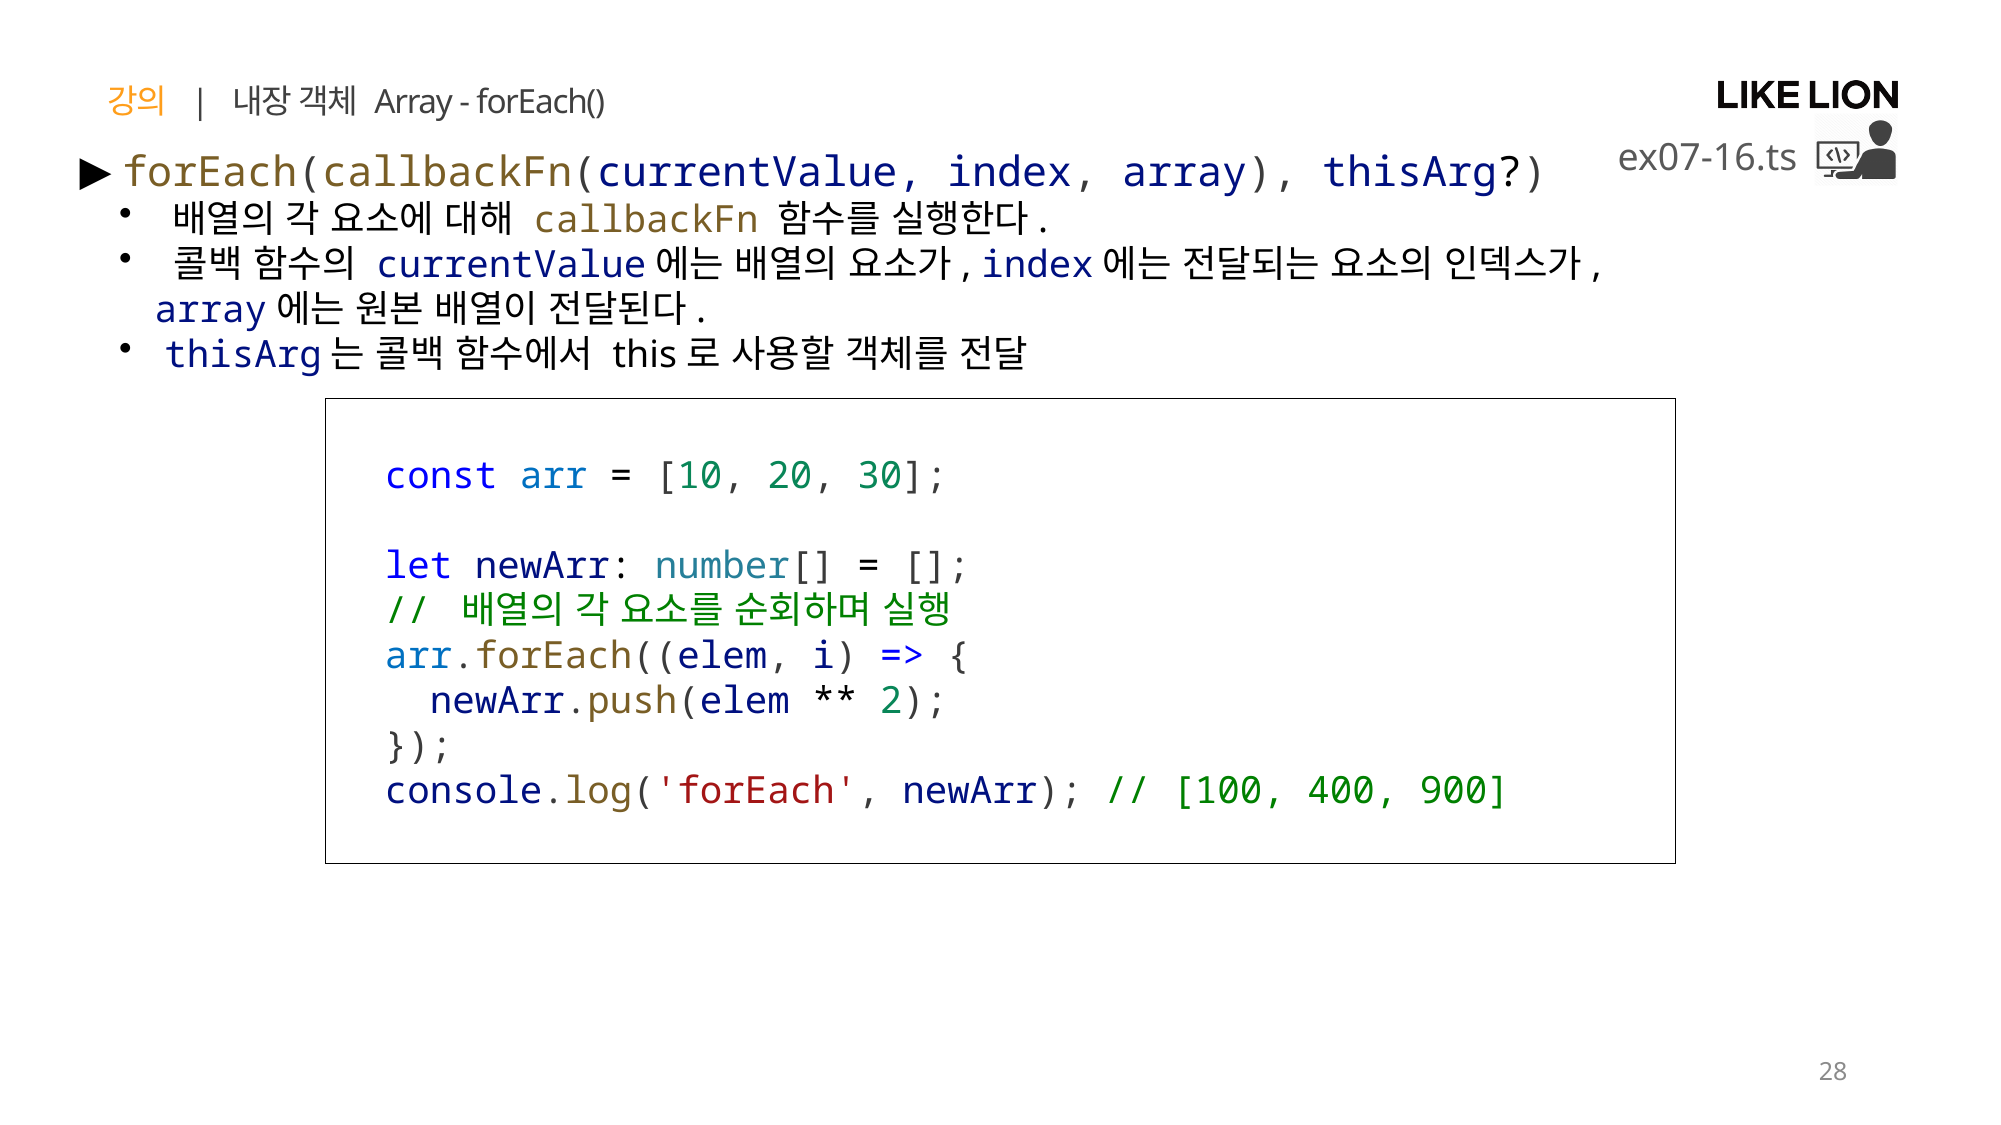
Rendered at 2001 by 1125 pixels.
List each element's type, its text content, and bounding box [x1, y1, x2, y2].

text_box ex07-16.ts [1094, 125, 1813, 186]
picture [1718, 80, 1898, 109]
picture [1814, 113, 1898, 186]
text_box forEach(callbackFn(currentValue, index, array), thisArg?) 배열의 각 요소에 대해 callbackFn 함수를 실행한다. 콜백 함수의 currentValue에는 배열의 요소가, index에는 전달되는 요소의 인덱스가, array에는 원본 배열이 전달된다. thisArg는 콜백 함수에서 this로 사용할 객체를 전달 [64, 137, 1719, 382]
slide_number 28 [1412, 1042, 1863, 1103]
text_box 강의 | 내장 객체 Array - forEach() [92, 72, 866, 128]
text_box const arr = [10, 20, 30]; let newArr: number[] = []; // 배열의 각 요소를 순회하며 실행 arr.forEach((elem, i) => { newArr.push(elem ** 2); }); console.log('forEach', newArr); // [100, 400, 900] [325, 398, 1676, 864]
